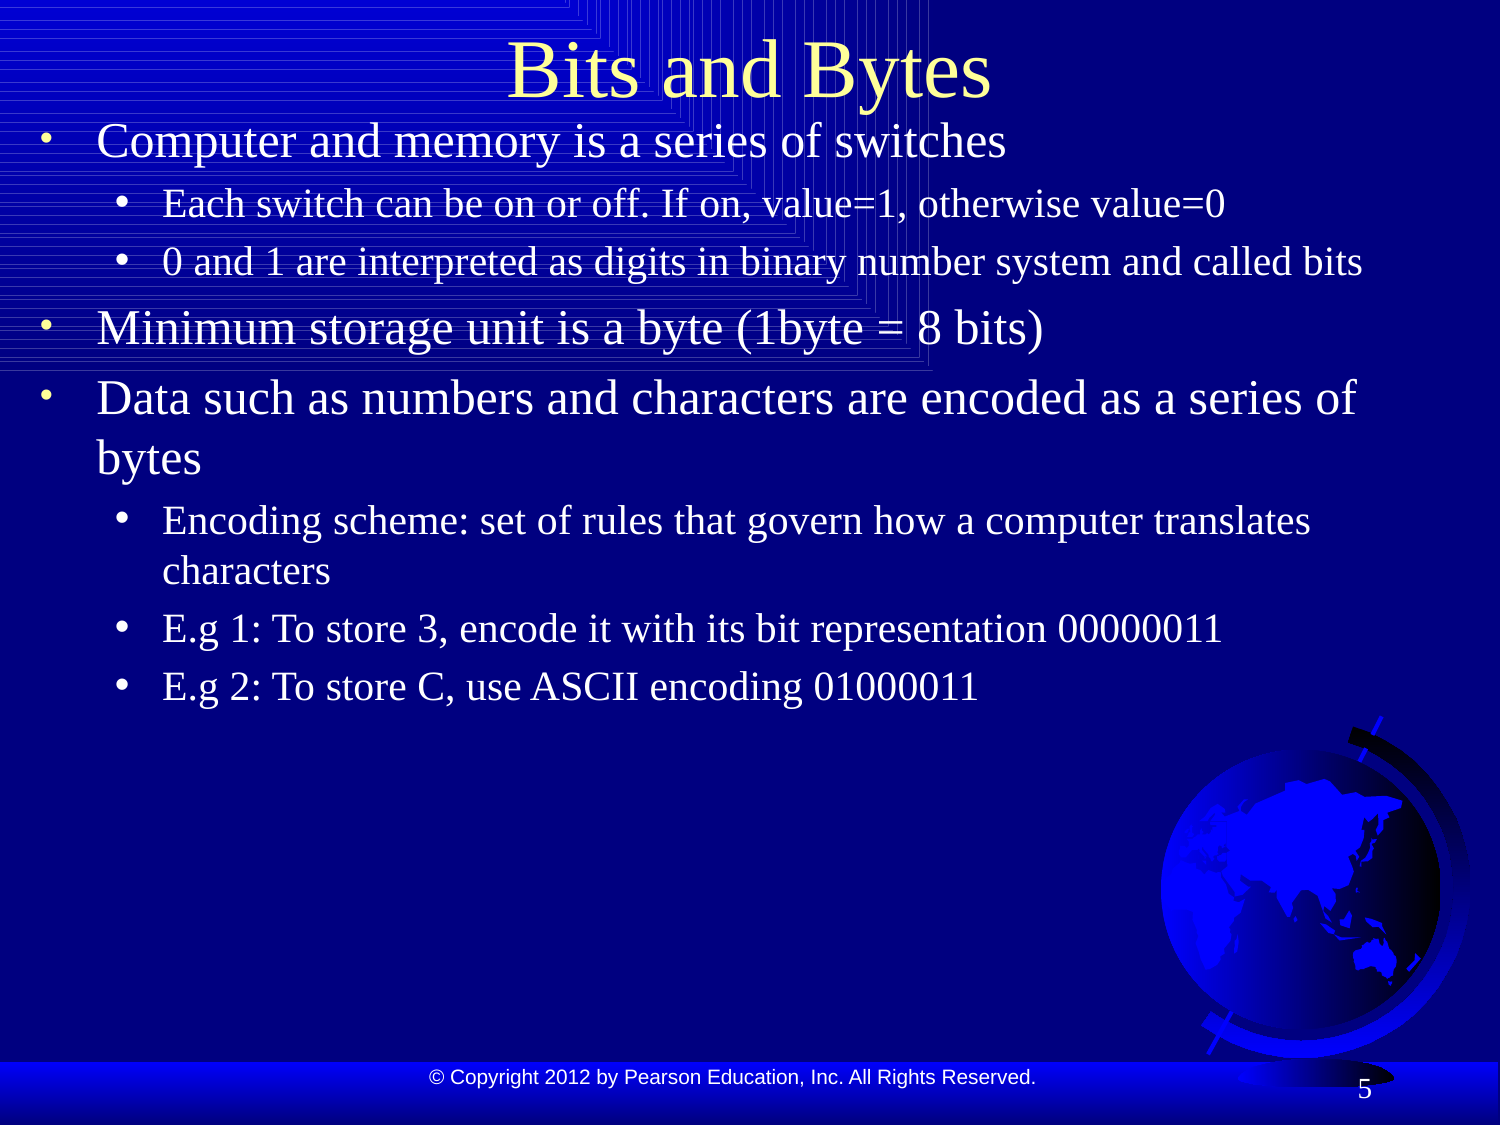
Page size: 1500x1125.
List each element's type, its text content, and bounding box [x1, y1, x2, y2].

slide_number 5 [1074, 1051, 1388, 1125]
title Bits and Bytes [112, 12, 1388, 99]
list Computer and memory is a series of switches Each switch can be on or off. If on, value=1, otherwise value=0 0 and 1 are interpreted as digits in binary number system and called bits Minimum storage unit is a byte (1byte = 8 bits) Data such as numbers and characters are encoded as a series of bytes Encoding scheme: set of rules that govern how a computer translates characters E.g 1: To store 3, encode it with its bit representation 00000011 E.g 2: To store C, use ASCII encoding 01000011 [24, 99, 1451, 1051]
